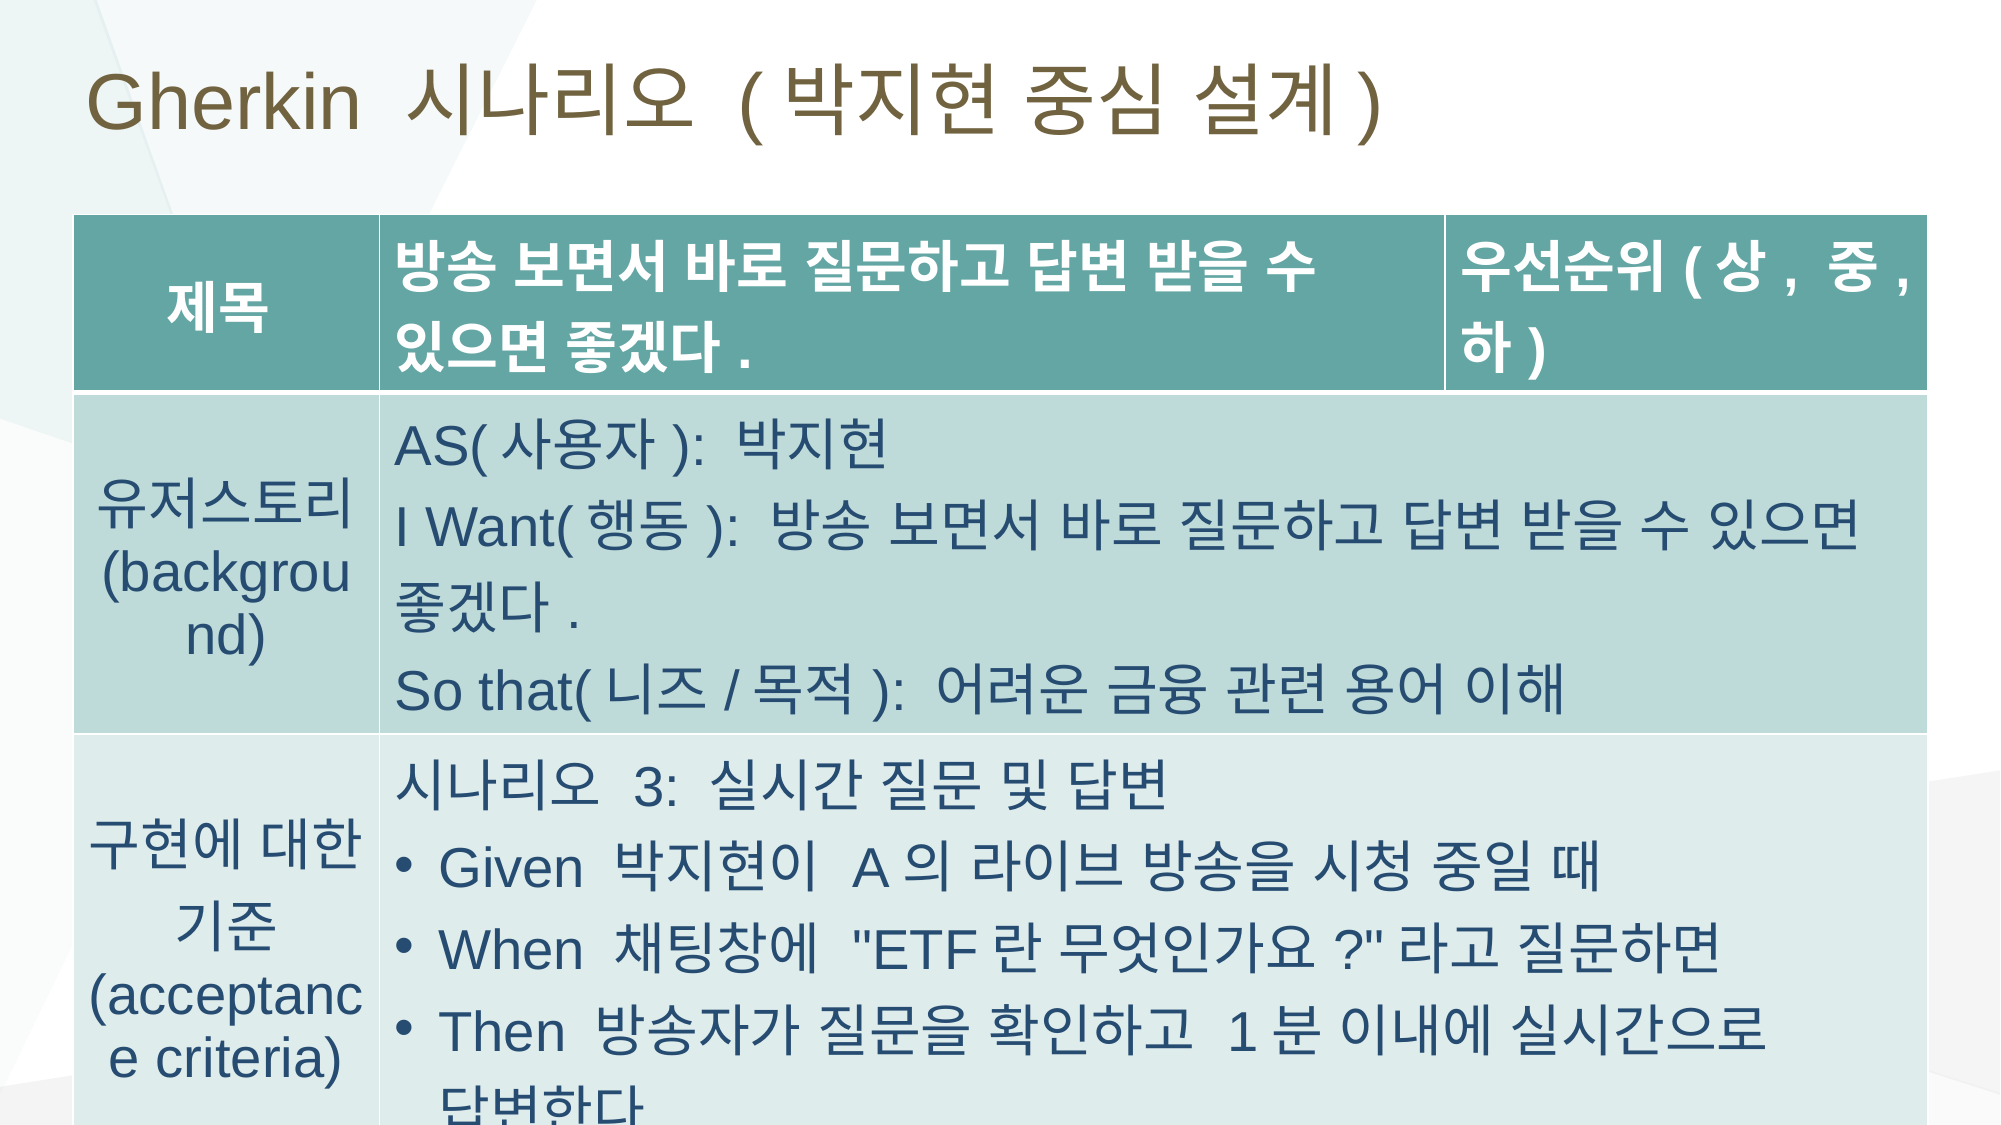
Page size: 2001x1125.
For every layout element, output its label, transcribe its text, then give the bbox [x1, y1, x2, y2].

table_cell 유저스토리 (background) [74, 395, 379, 733]
table_header 방송 보면서 바로 질문하고 답변 받을 수 있으면 좋겠다. [380, 215, 1444, 390]
table_cell 시나리오 3: 실시간 질문 및 답변 Given 박지현이 A의 라이브 방송을 시청 중일 때 When 채팅창에 "ETF란 무엇인가요?"라고 질문하면 Then 방송자가 질문을 확인하고 1분 이내에 실시간으로 답변한다 [380, 735, 1927, 1125]
table_cell 구현에 대한 기준 (acceptance criteria) [74, 735, 379, 1125]
table_cell AS(사용자): 박지현 I Want(행동): 방송 보면서 바로 질문하고 답변 받을 수 있으면 좋겠다. So that(니즈/목적): 어려운 금융 관련 용어 이해 [380, 395, 1927, 733]
title Gherkin 시나리오 (박지현 중심 설계) [70, 20, 1925, 175]
table_header 우선순위(상, 중, 하) [1446, 215, 1927, 390]
table_header 제목 [74, 215, 379, 390]
